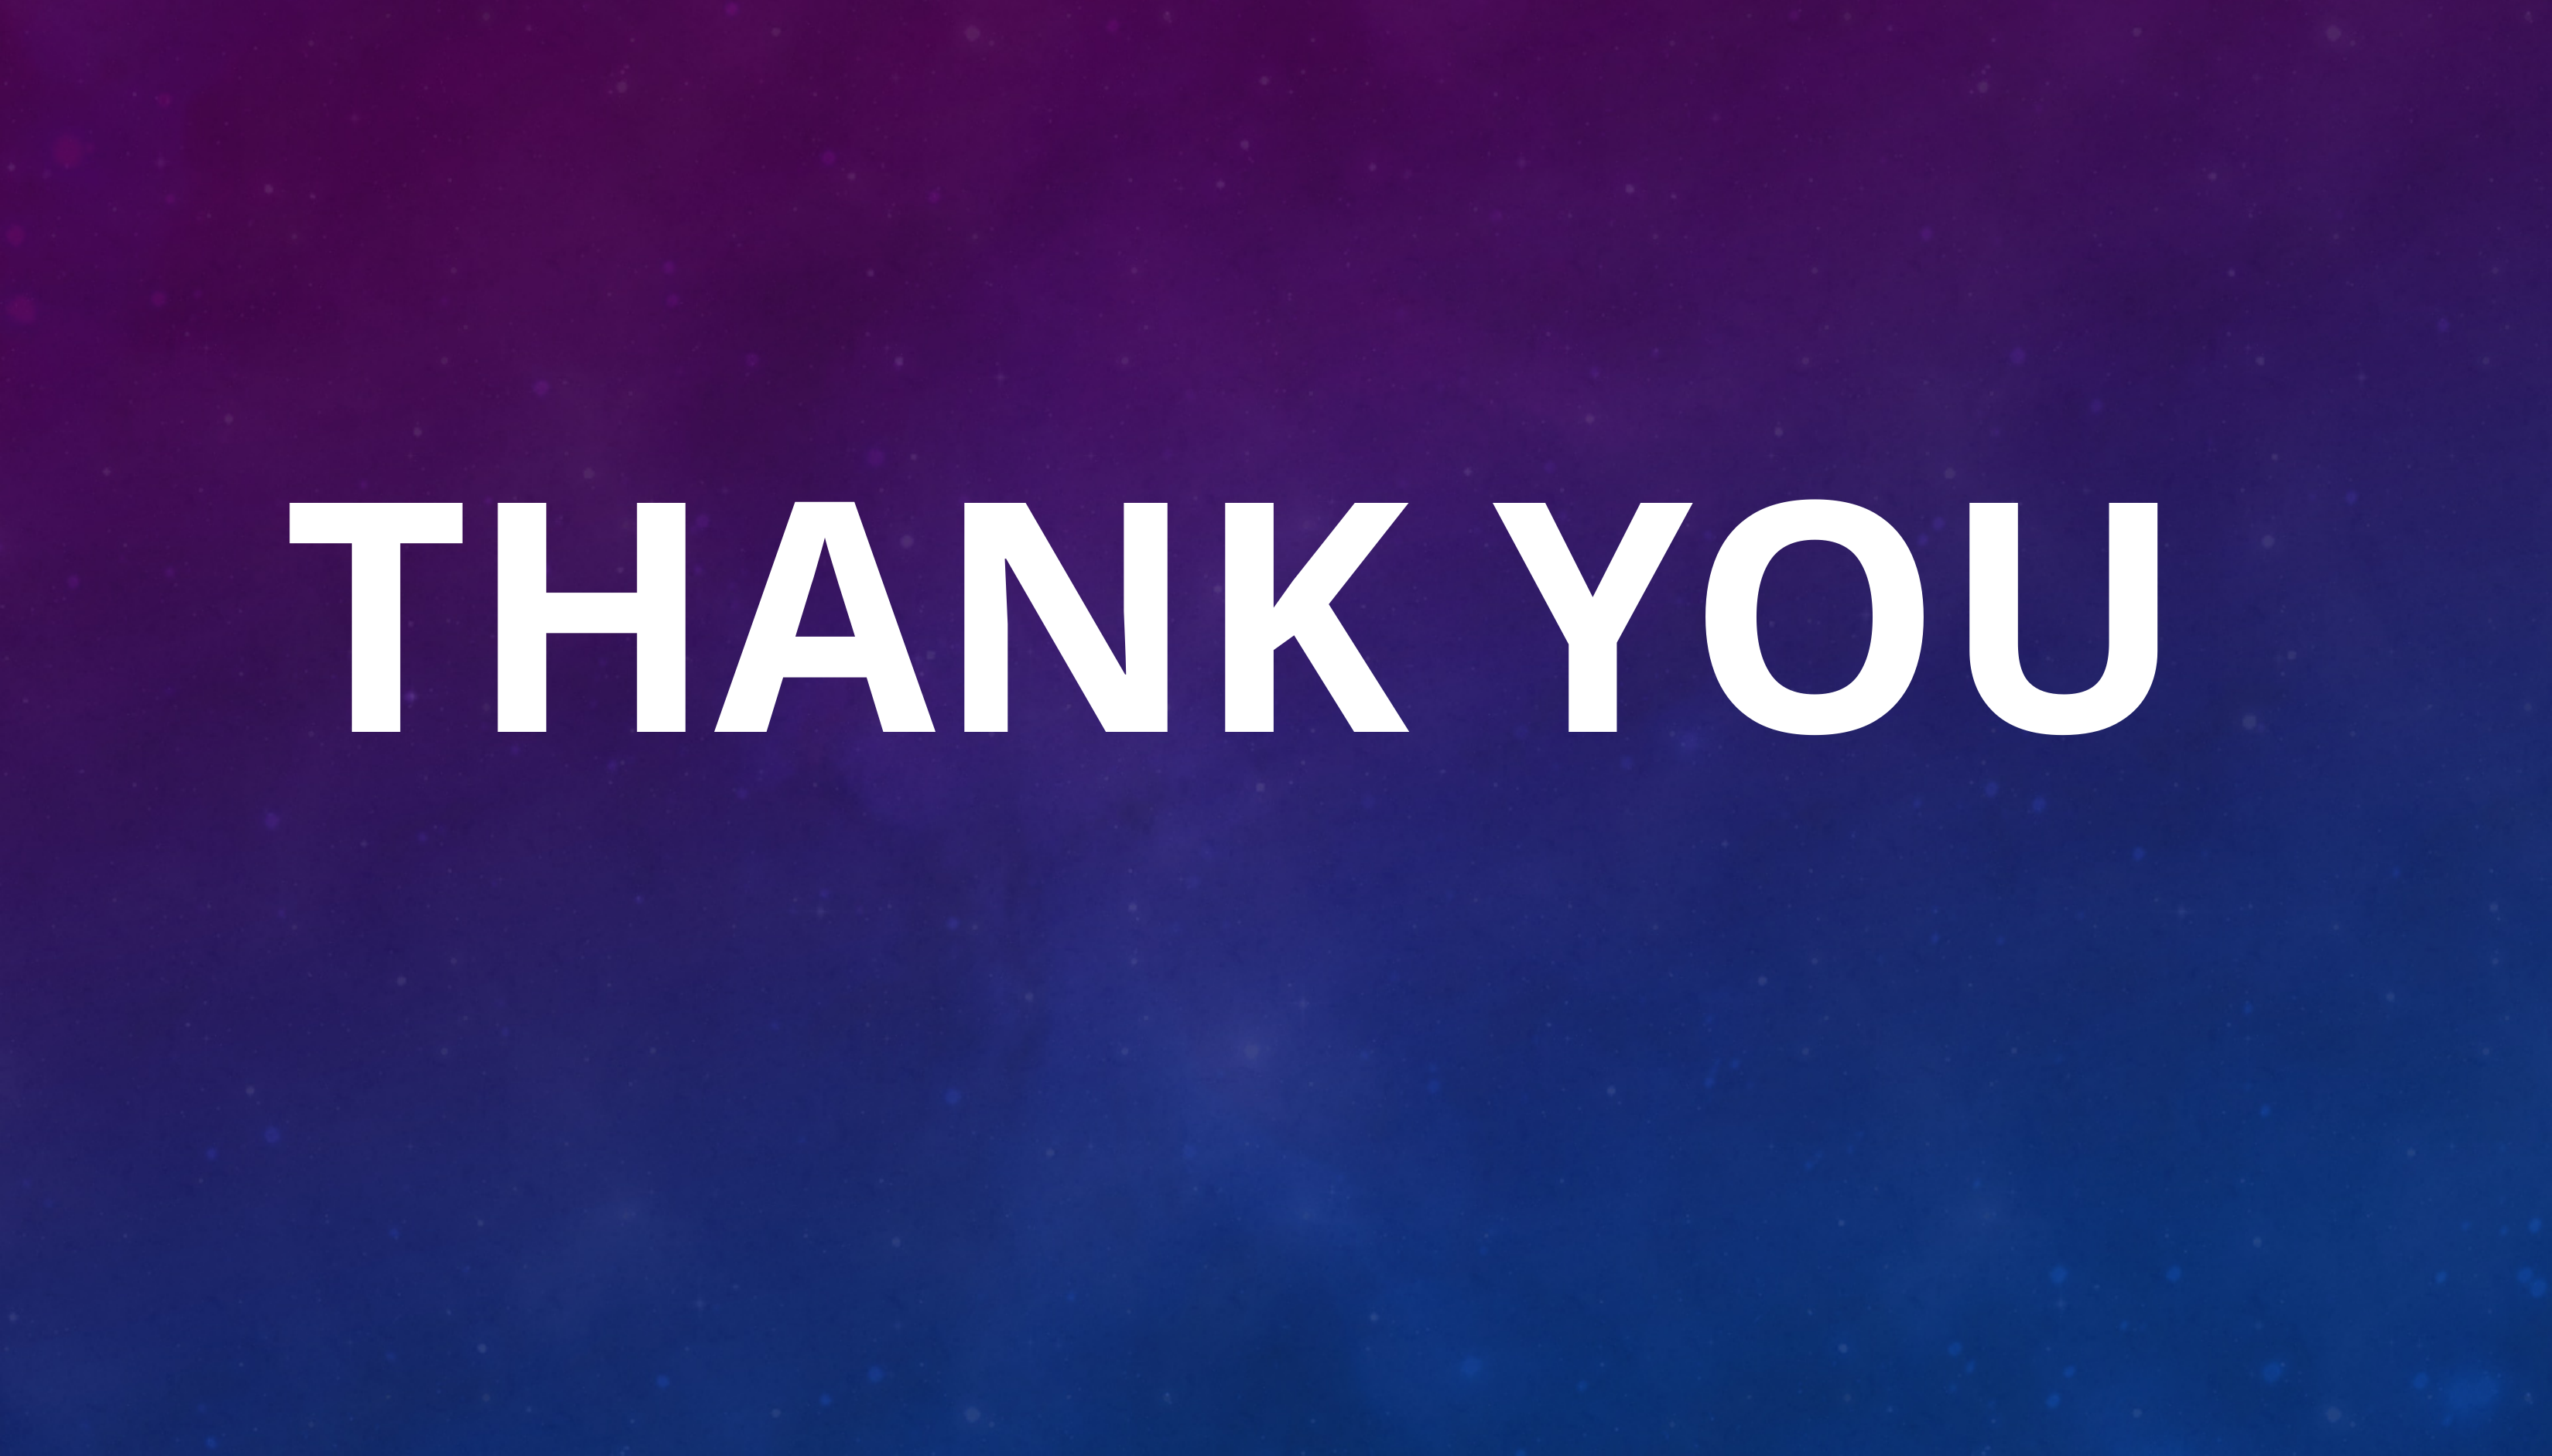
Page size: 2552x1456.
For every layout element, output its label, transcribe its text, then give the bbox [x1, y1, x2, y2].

picture [0, 0, 2552, 1456]
title Thank you [191, 409, 2361, 798]
